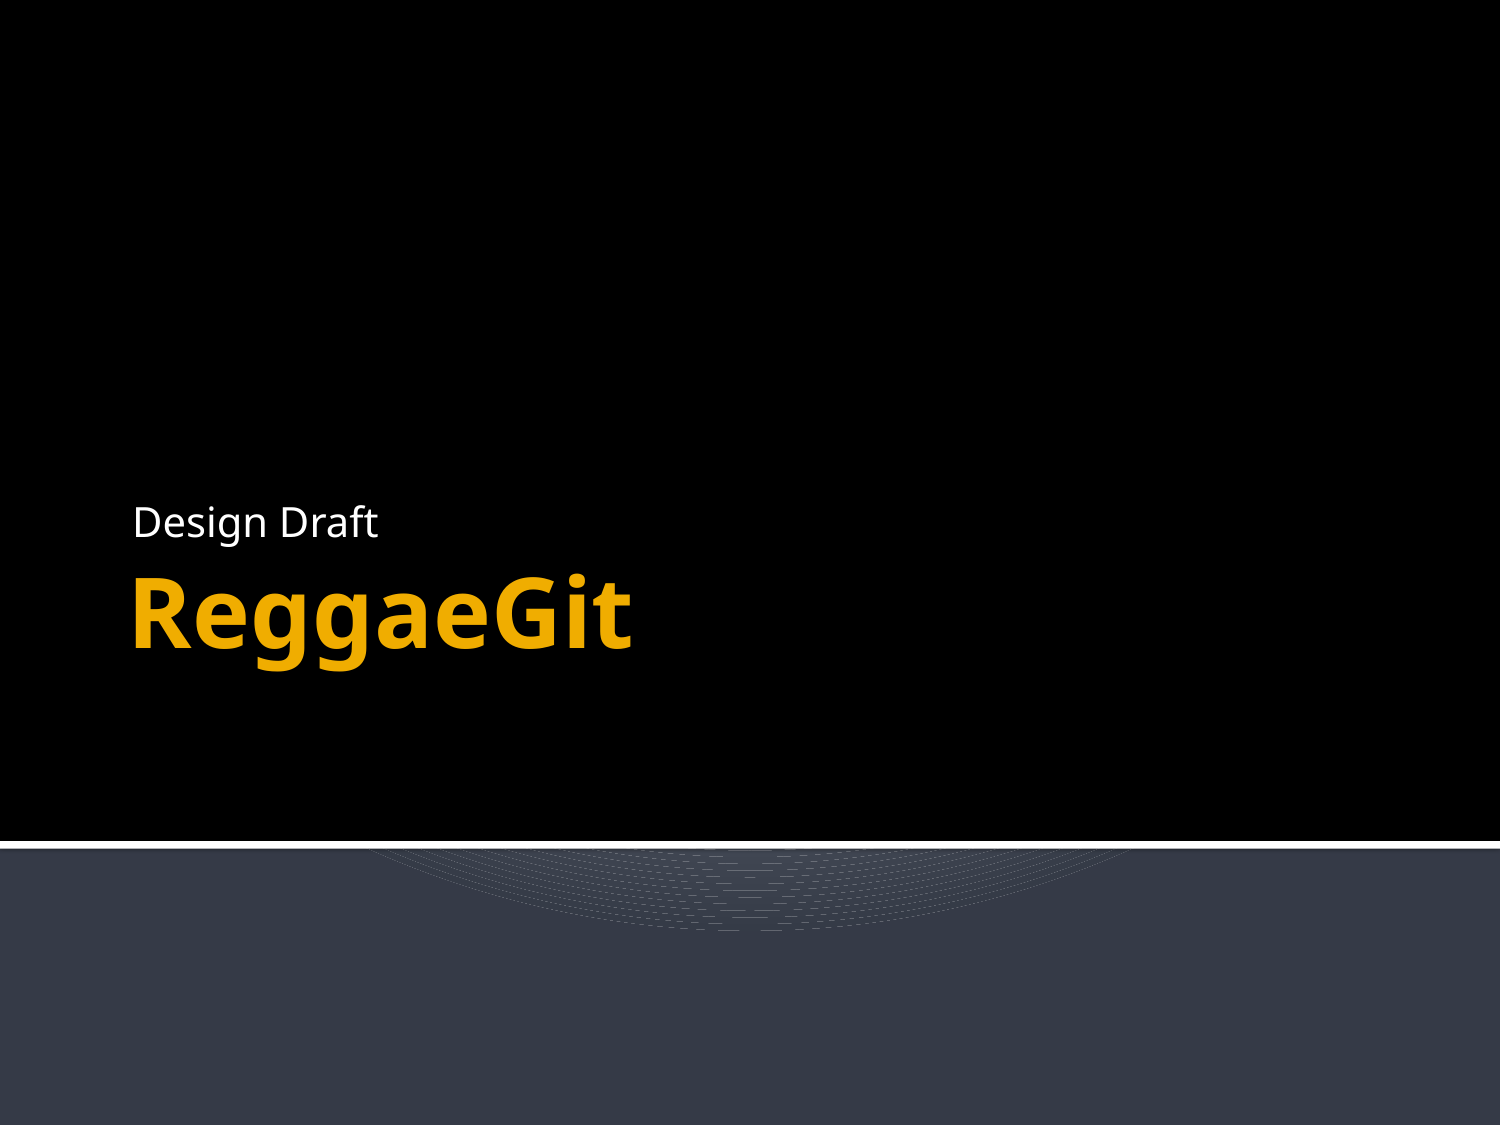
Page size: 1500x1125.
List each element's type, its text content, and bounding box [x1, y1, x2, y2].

subtitle Design Draft [112, 299, 1438, 546]
title ReggaeGit [112, 550, 1438, 825]
